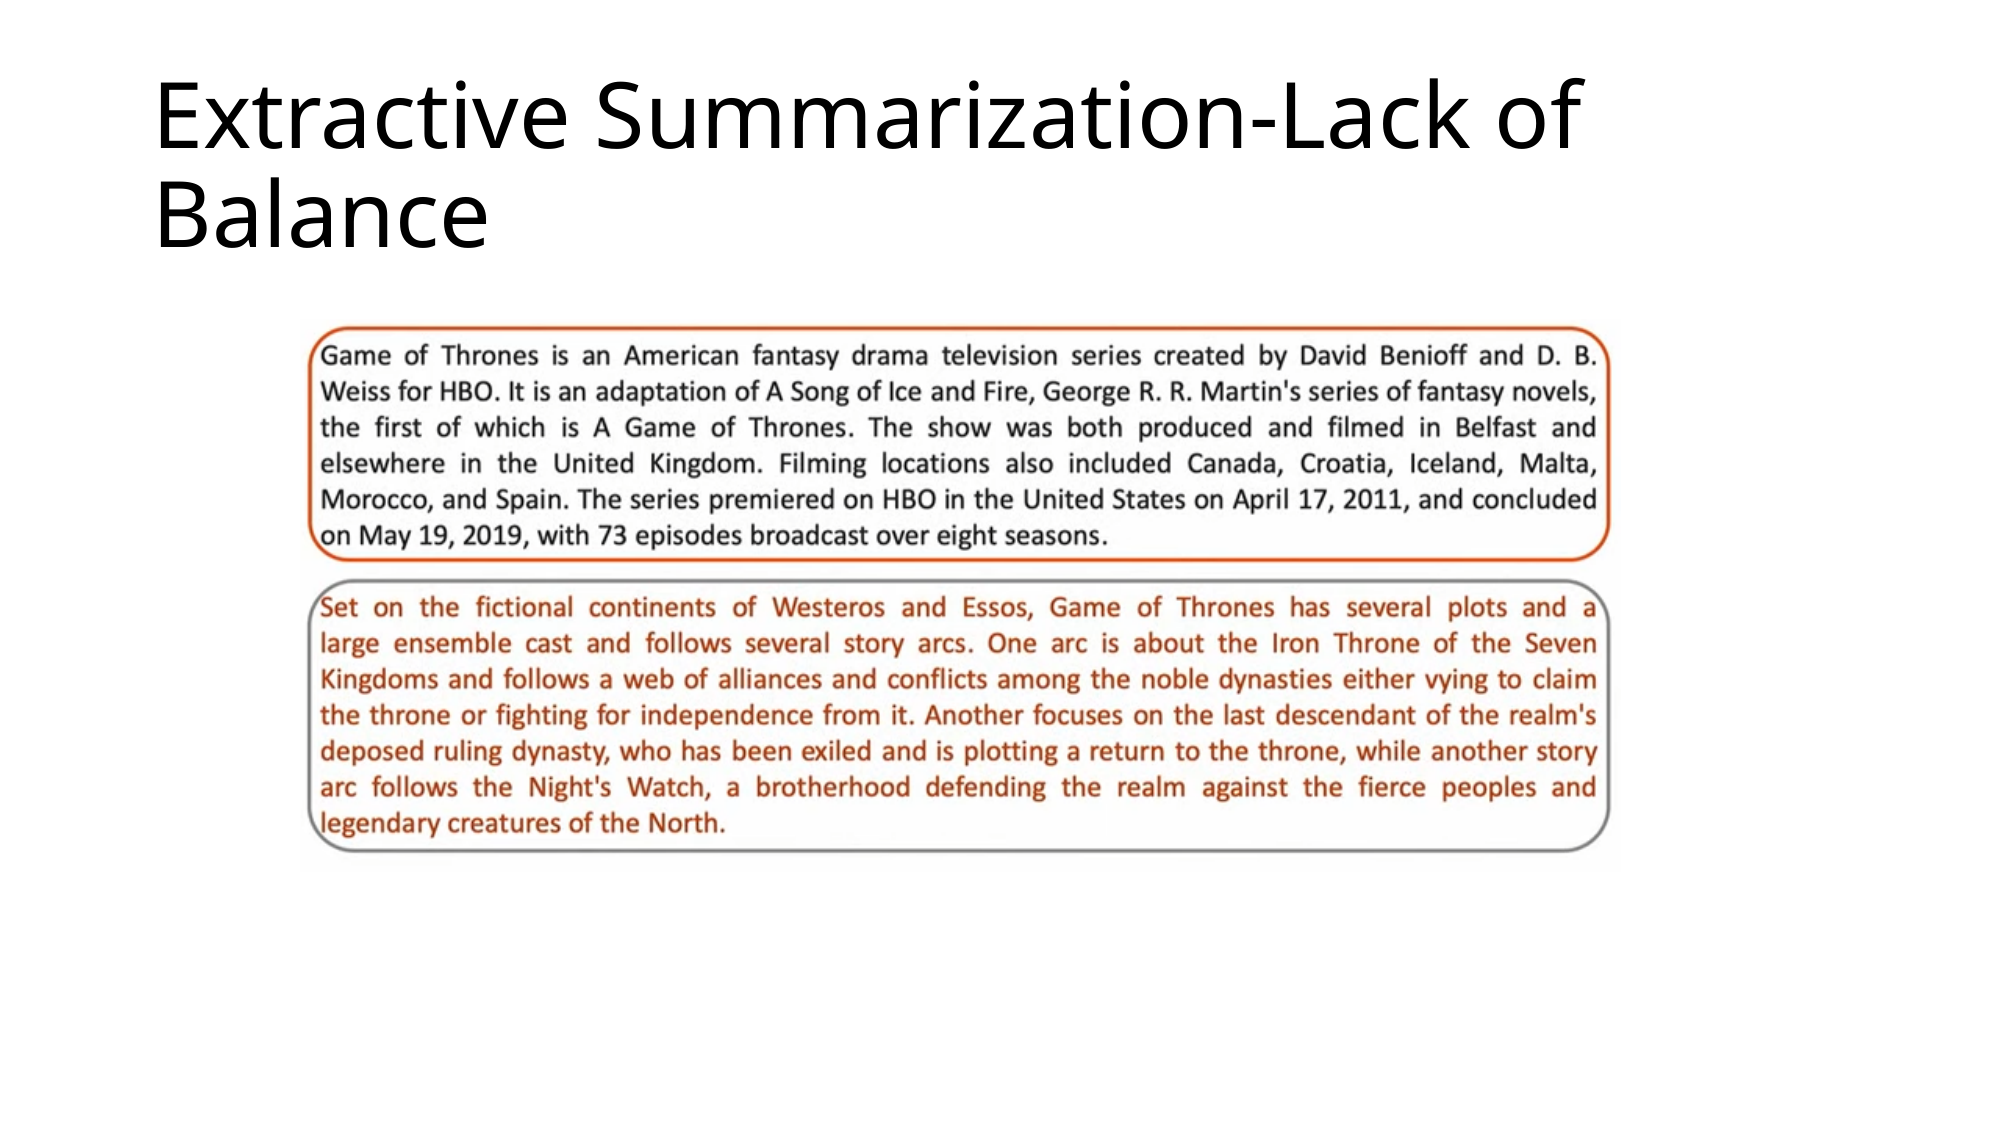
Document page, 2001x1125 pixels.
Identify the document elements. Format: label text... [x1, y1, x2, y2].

title Extractive Summarization-Lack of Balance [137, 59, 1863, 278]
picture [300, 319, 1621, 872]
